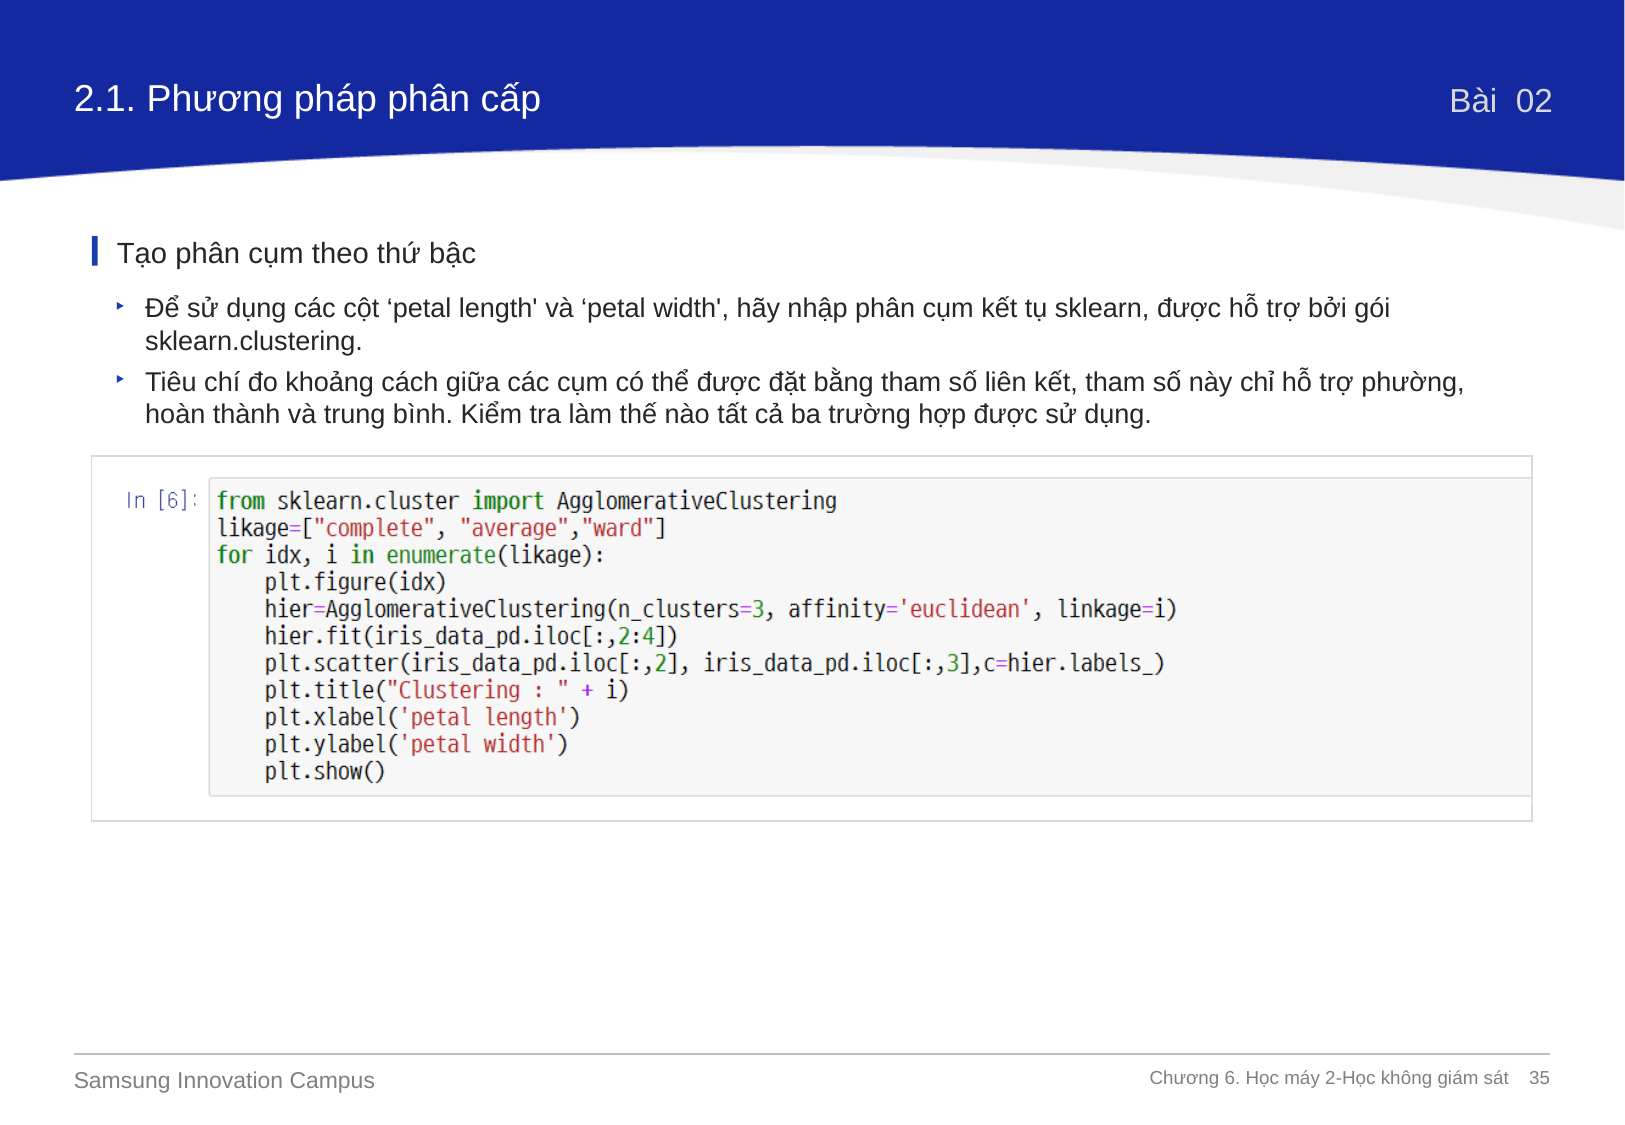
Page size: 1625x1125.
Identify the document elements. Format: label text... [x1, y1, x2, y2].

text_box Để sử dụng các cột ‘petal length' và ‘petal width', hãy nhập phân cụm kết tụ sklearn, được hỗ trợ bởi gói sklearn.clustering. Tiêu chí đo khoảng cách giữa các cụm có thể được đặt bằng tham số liên kết, tham số này chỉ hỗ trợ phường, hoàn thành và trung bình. Kiểm tra làm thế nào tất cả ba trường hợp được sử dụng. [115, 278, 1532, 441]
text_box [91, 455, 1533, 821]
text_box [73, 73, 1554, 120]
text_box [91, 234, 1533, 270]
picture [0, 0, 1625, 1125]
